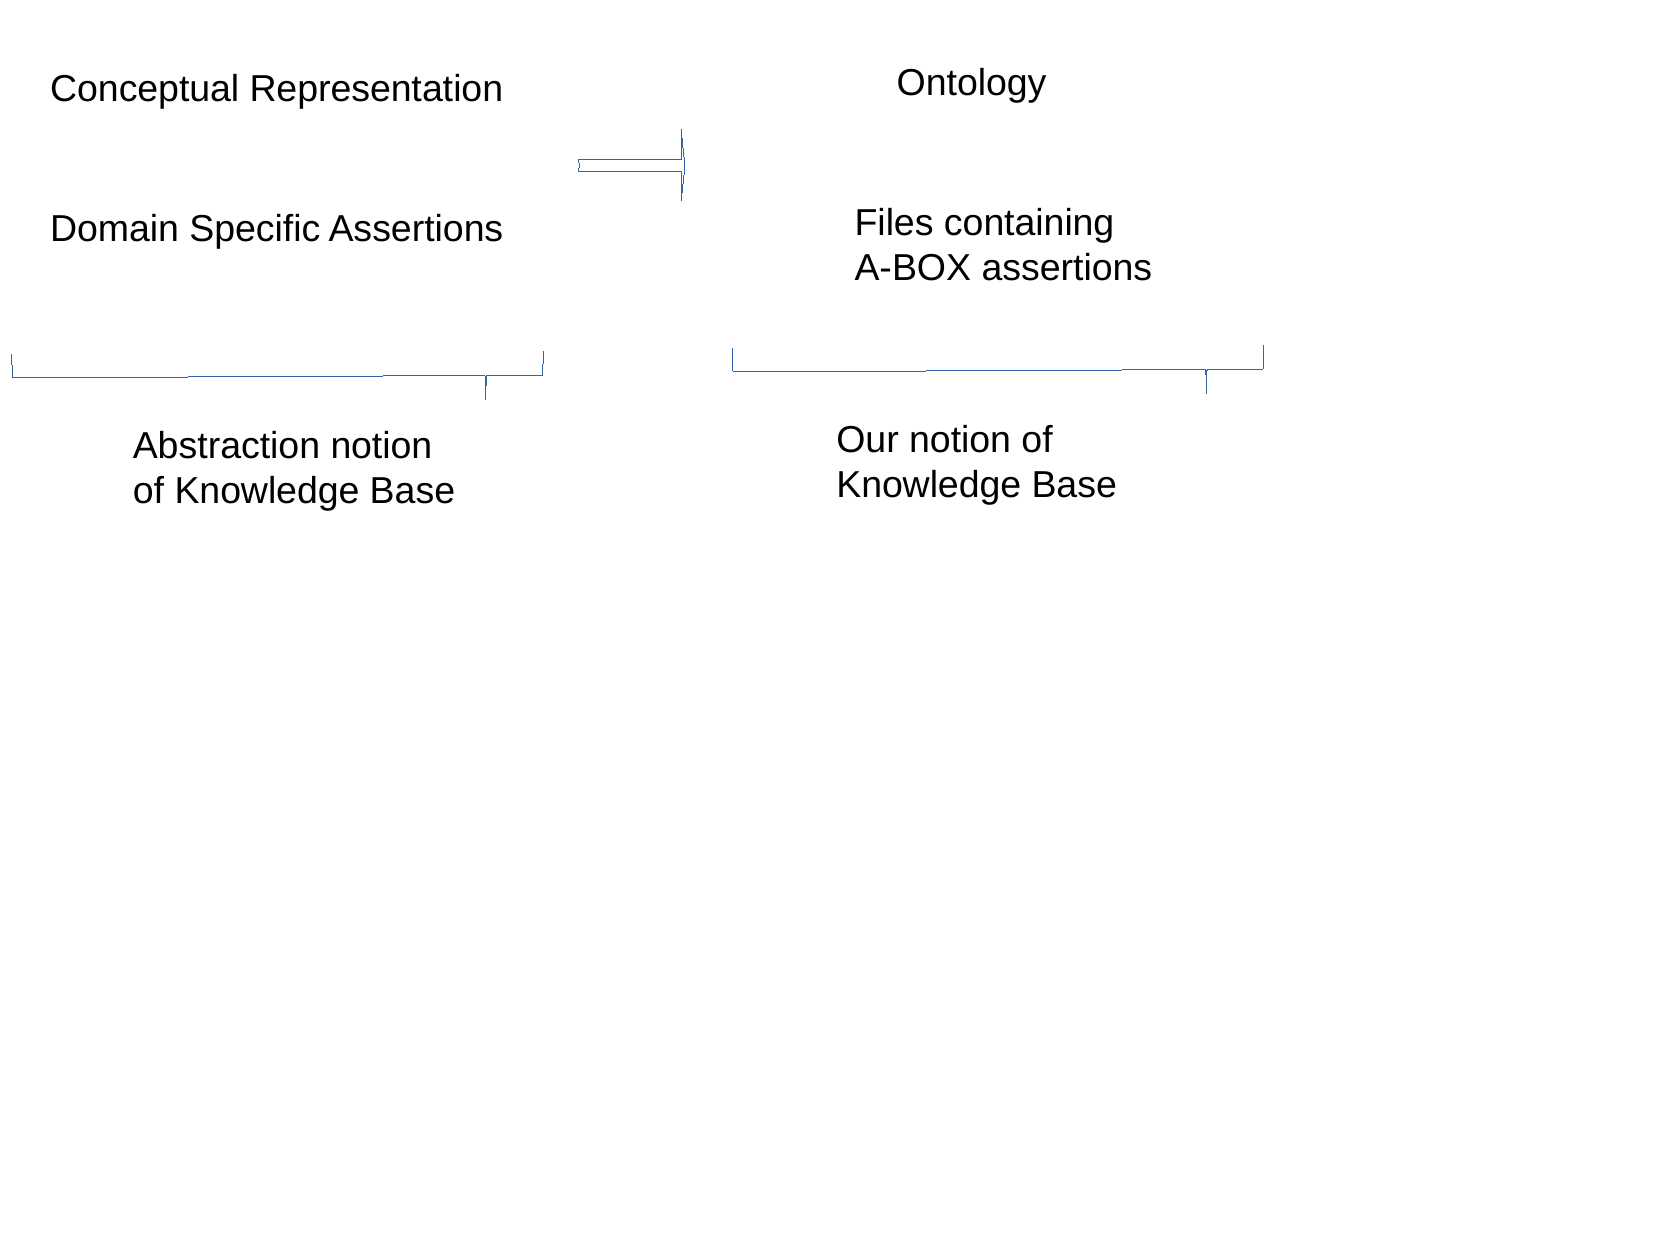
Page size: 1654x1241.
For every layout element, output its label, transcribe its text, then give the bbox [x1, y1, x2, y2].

text_box Ontology [755, 5, 1240, 147]
text_box [732, 345, 1264, 394]
text_box Abstraction notion of Knowledge Base [118, 413, 470, 513]
text_box Domain Specific Assertions [35, 151, 519, 292]
text_box Conceptual Representation [35, 11, 519, 151]
text_box [578, 129, 685, 201]
text_box [11, 351, 544, 400]
text_box Our notion of Knowledge Base [821, 407, 1132, 507]
text_box Files containing A-BOX assertions [755, 145, 1239, 329]
